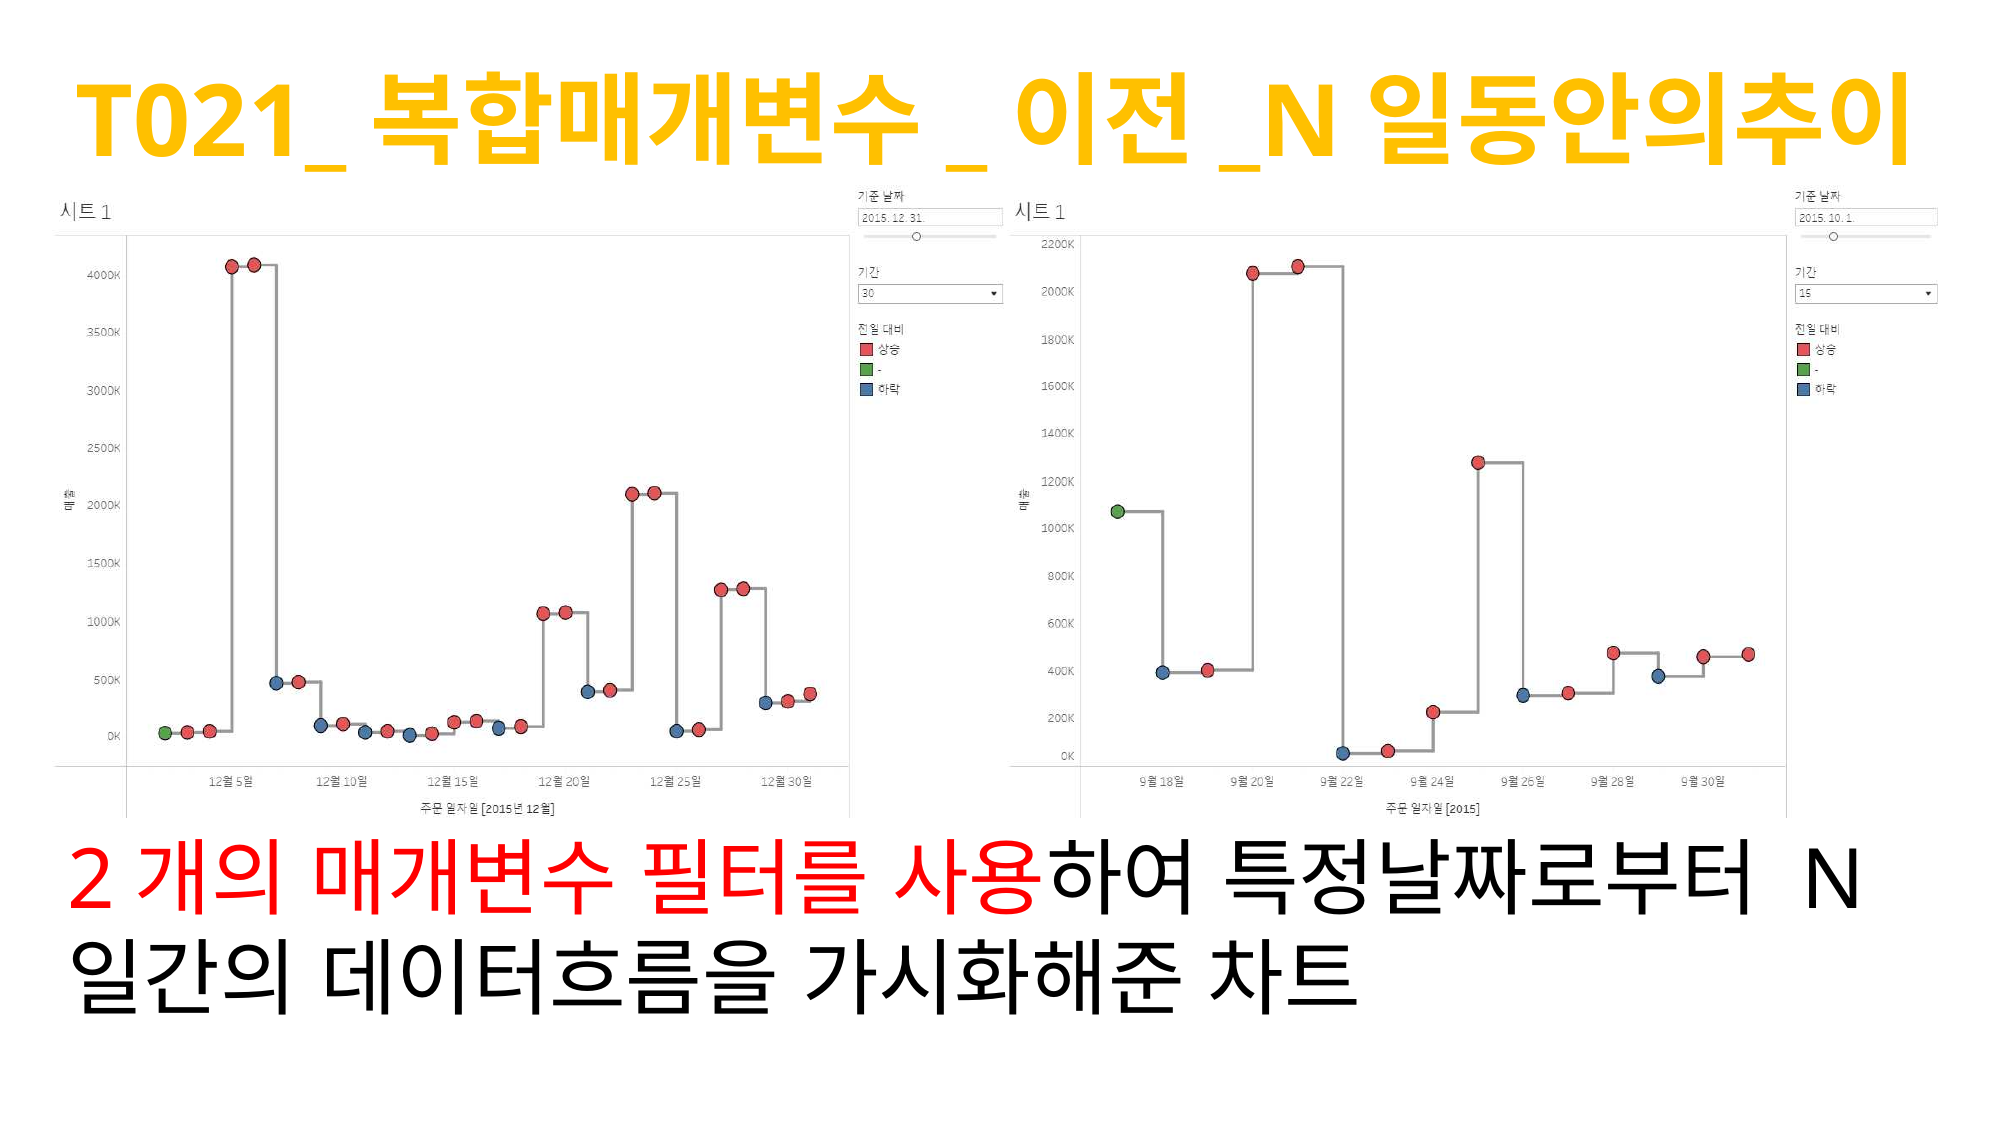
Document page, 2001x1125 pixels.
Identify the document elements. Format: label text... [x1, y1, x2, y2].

text_box 2개의 매개변수 필터를 사용하여 특정날짜로부터 N일간의 데이터흐름을 가시화해준 차트 [52, 818, 1942, 1033]
picture [52, 185, 1942, 818]
text_box T021_복합매개변수_이전_N일동안의추이 [60, 49, 1933, 185]
